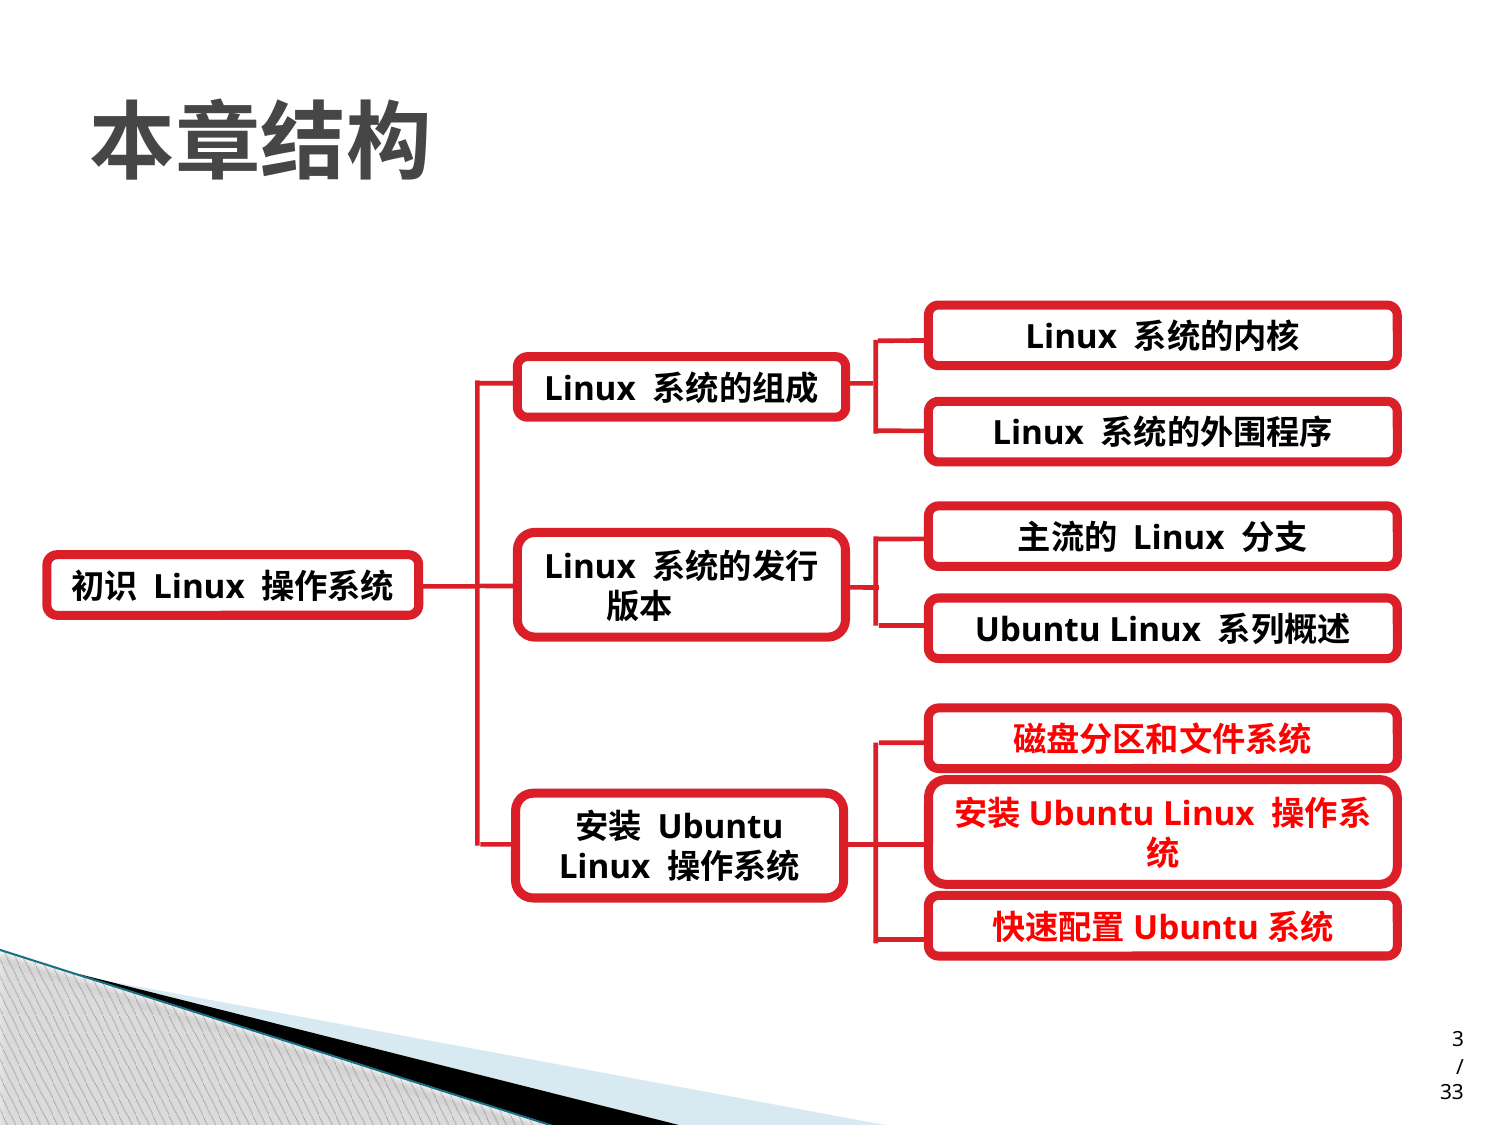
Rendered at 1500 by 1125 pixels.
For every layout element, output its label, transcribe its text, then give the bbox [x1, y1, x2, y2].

title 本章结构 [75, 45, 1425, 233]
text_box 主流的 Linux 分支 [923, 501, 1402, 571]
text_box 初识 Linux 操作系统 [42, 550, 424, 620]
text_box 安装 Ubuntu Linux 操作系统 [510, 788, 849, 903]
text_box 磁盘分区和文件系统 [923, 703, 1402, 774]
text_box 快速配置Ubuntu系统 [923, 890, 1402, 961]
text_box Linux 系统的发行版本 [512, 527, 851, 642]
text_box Ubuntu Linux 系列概述 [923, 593, 1402, 664]
text_box Linux 系统的内核 [923, 300, 1402, 371]
text_box Linux 系统的组成 [512, 352, 851, 422]
slide_number 3/33 [1418, 1051, 1479, 1112]
text_box 安装Ubuntu Linux 操作系统 [923, 775, 1402, 889]
text_box Linux 系统的外围程序 [923, 396, 1402, 467]
